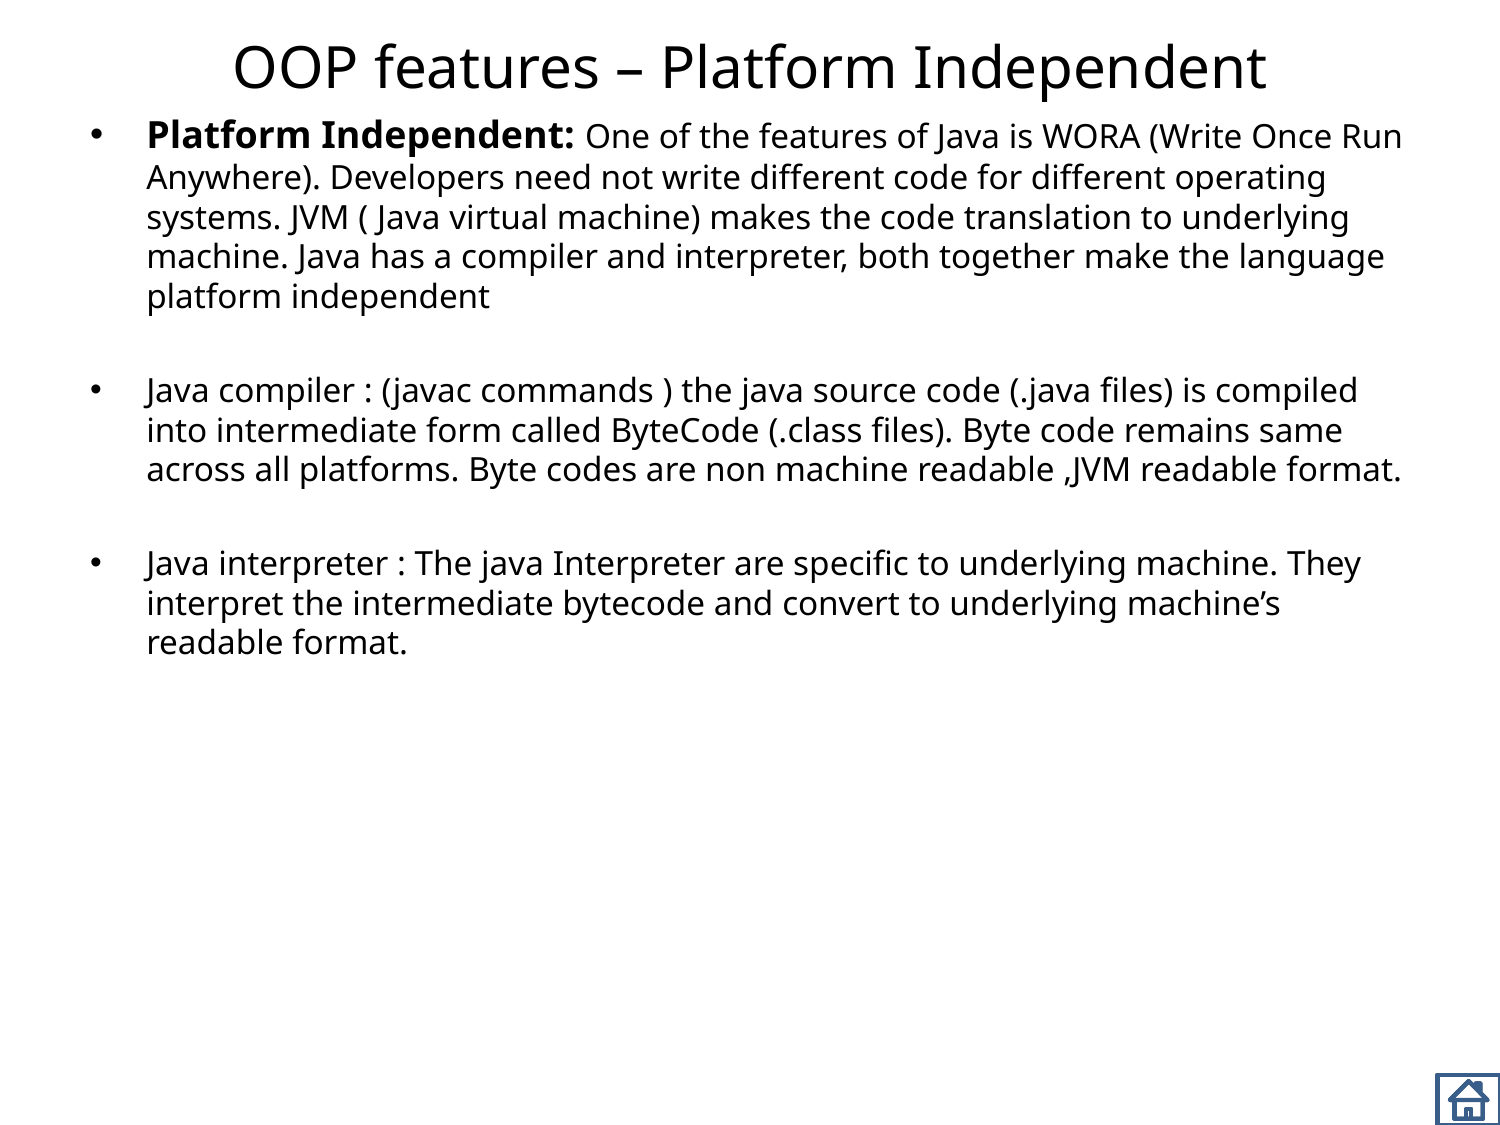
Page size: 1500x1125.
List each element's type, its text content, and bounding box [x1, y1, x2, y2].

list Platform Independent: One of the features of Java is WORA (Write Once Run Anywhere). Developers need not write different code for different operating systems. JVM ( Java virtual machine) makes the code translation to underlying machine. Java has a compiler and interpreter, both together make the language platform independent Java compiler : (javac commands ) the java source code (.java files) is compiled into intermediate form called ByteCode (.class files). Byte code remains same across all platforms. Byte codes are non machine readable ,JVM readable format. Java interpreter : The java Interpreter are specific to underlying machine. They interpret the intermediate bytecode and convert to underlying machine’s readable format. [75, 103, 1425, 1041]
title OOP features – Platform Independent [75, 5, 1425, 103]
text_box [1437, 1074, 1500, 1125]
